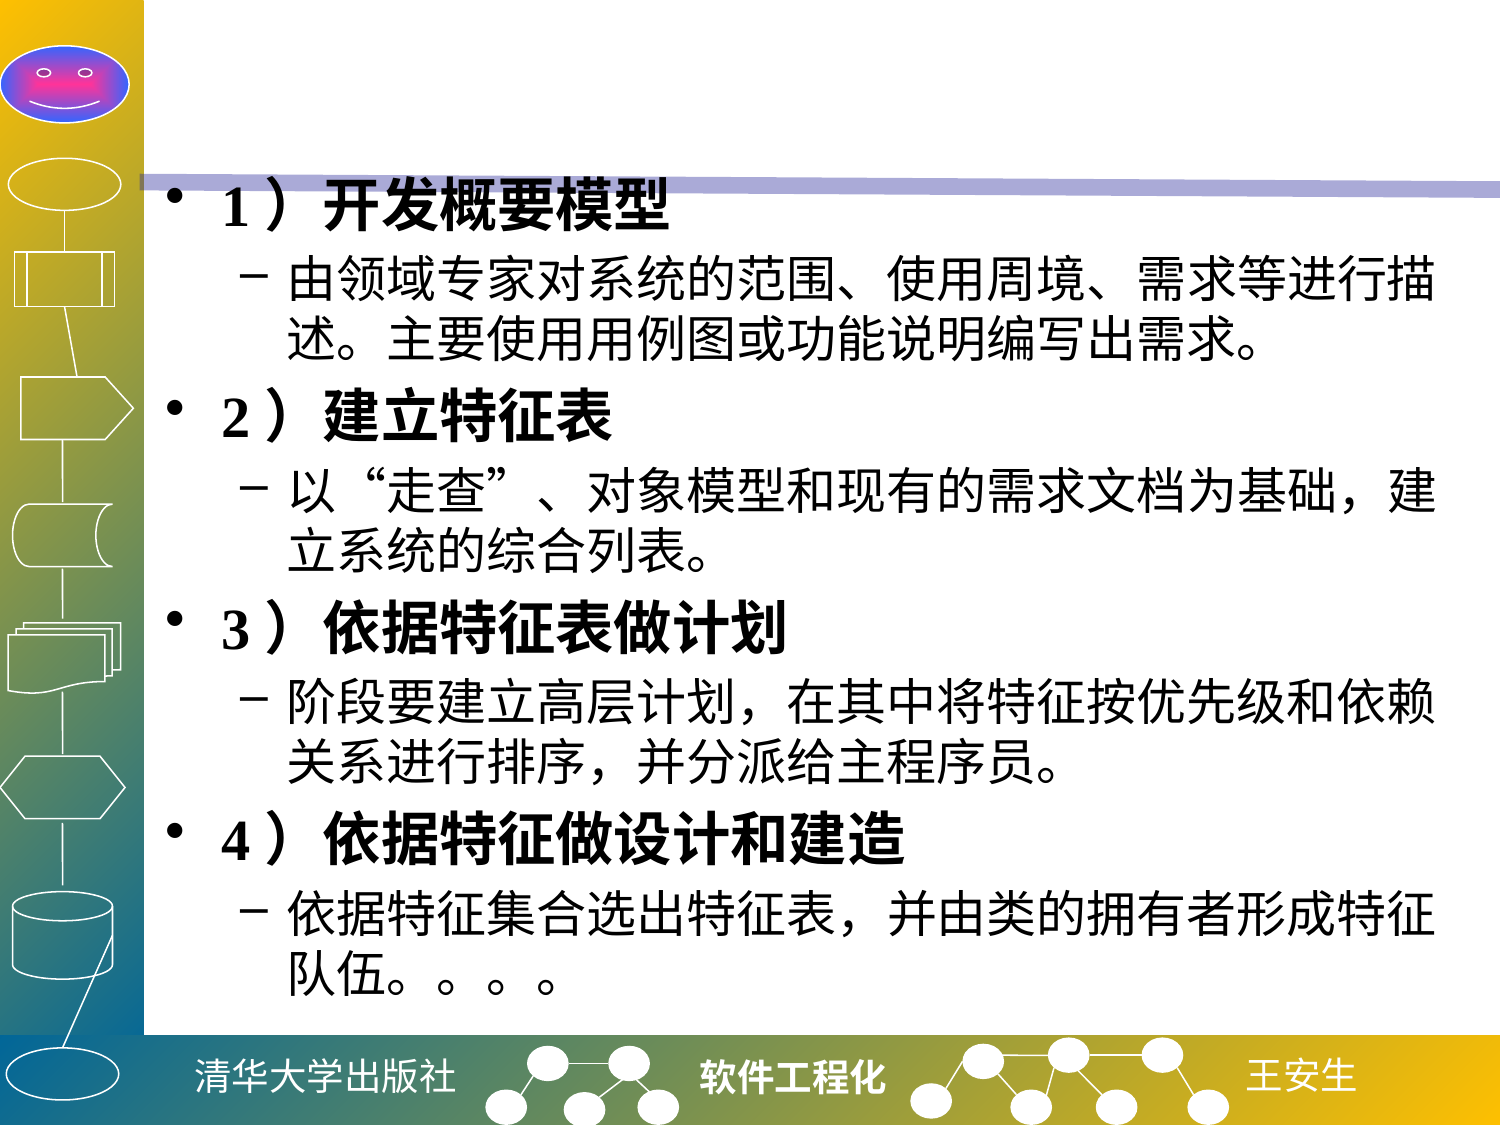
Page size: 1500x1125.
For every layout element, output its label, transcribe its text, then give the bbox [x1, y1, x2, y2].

list 1）开发概要模型 由领域专家对系统的范围、使用周境、需求等进行描述。主要使用用例图或功能说明编写出需求。 2）建立特征表 以“走查”、对象模型和现有的需求文档为基础，建立系统的综合列表。 3）依据特征表做计划 阶段要建立高层计划，在其中将特征按优先级和依赖关系进行排序，并分派给主程序员。 4）依据特征做设计和建造 依据特征集合选出特征表，并由类的拥有者形成特征队伍。。。。 [149, 159, 1469, 1015]
